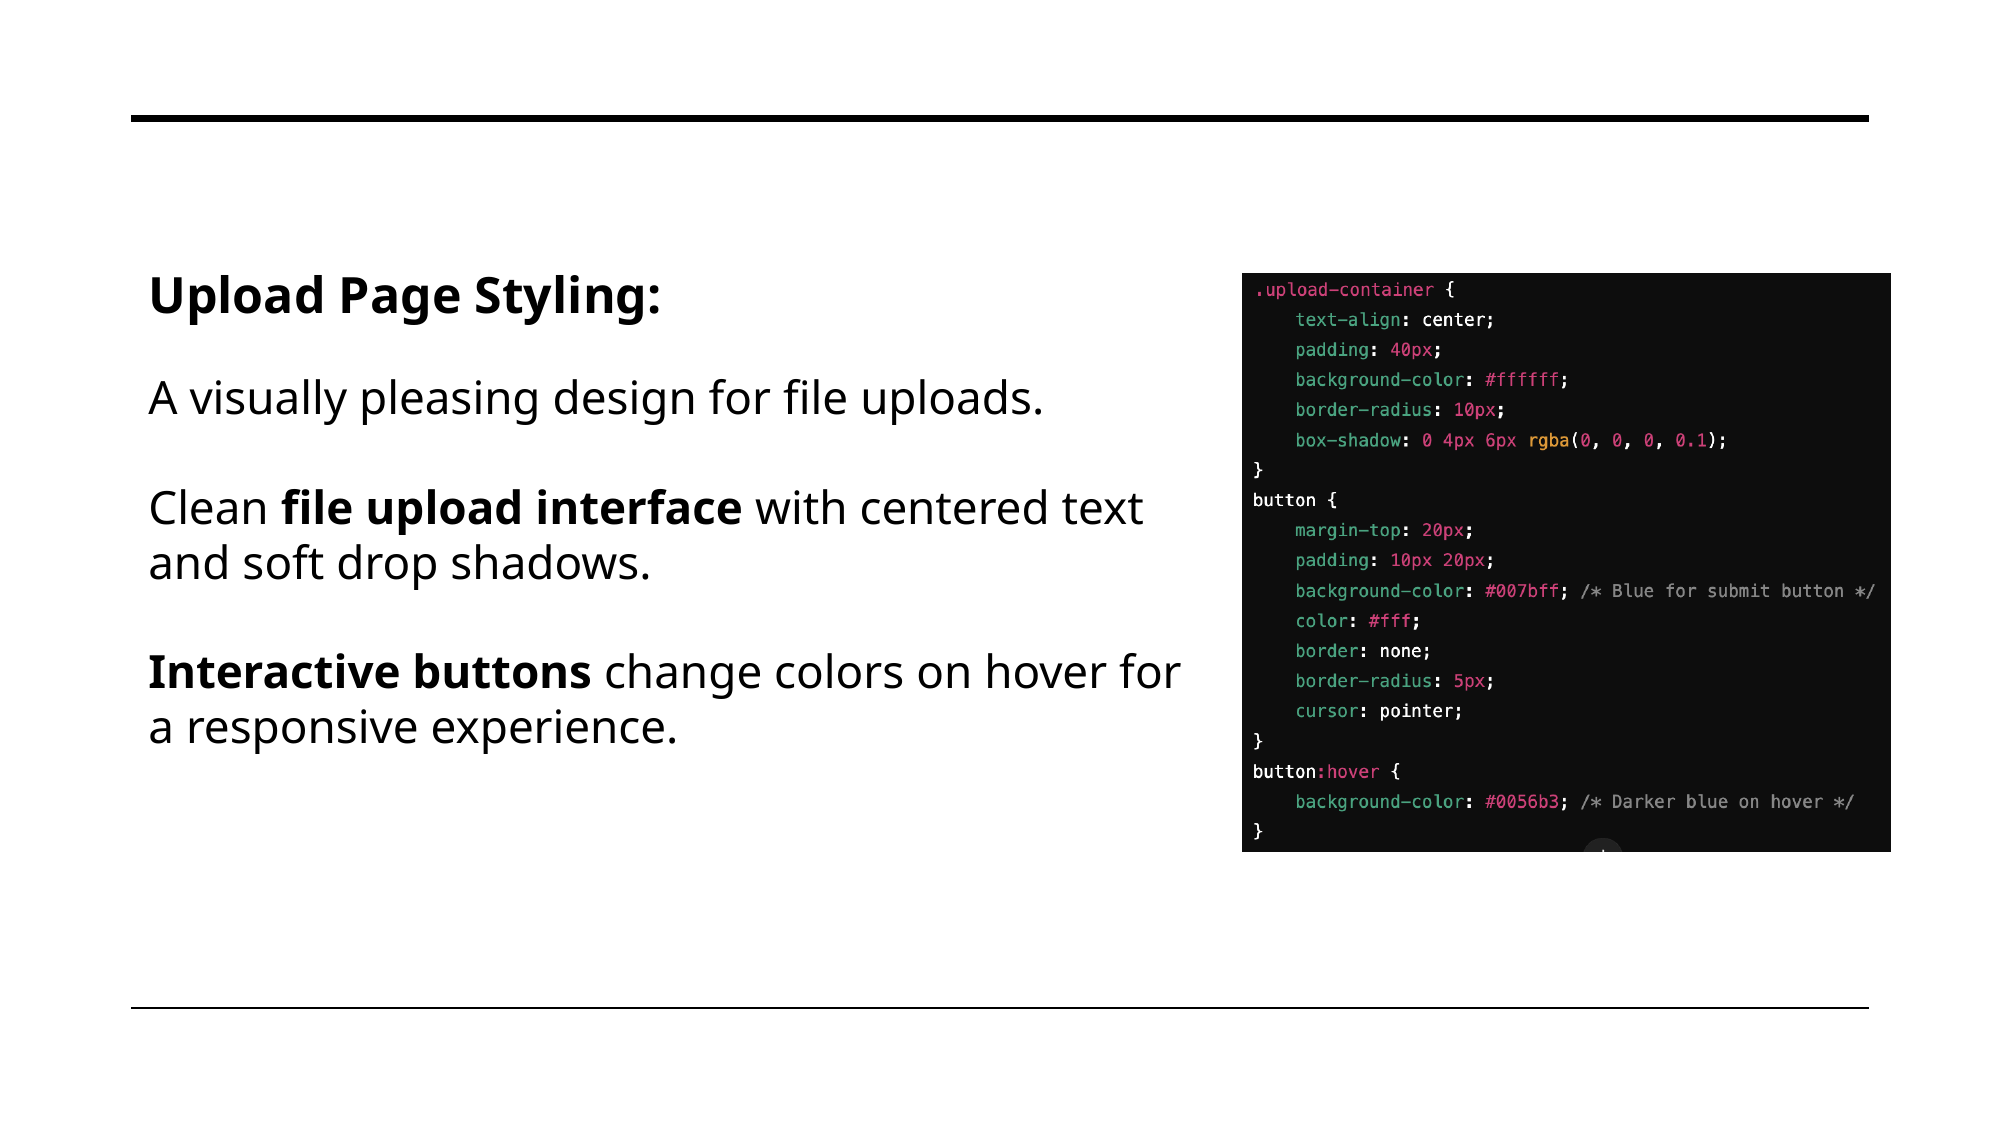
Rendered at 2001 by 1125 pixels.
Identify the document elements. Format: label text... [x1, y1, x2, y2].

picture [1242, 273, 1891, 852]
text_box Upload Page Styling: A visually pleasing design for file uploads. Clean file upload interface with centered text and soft drop shadows. Interactive buttons change colors on hover for a responsive experience. [133, 135, 1226, 761]
